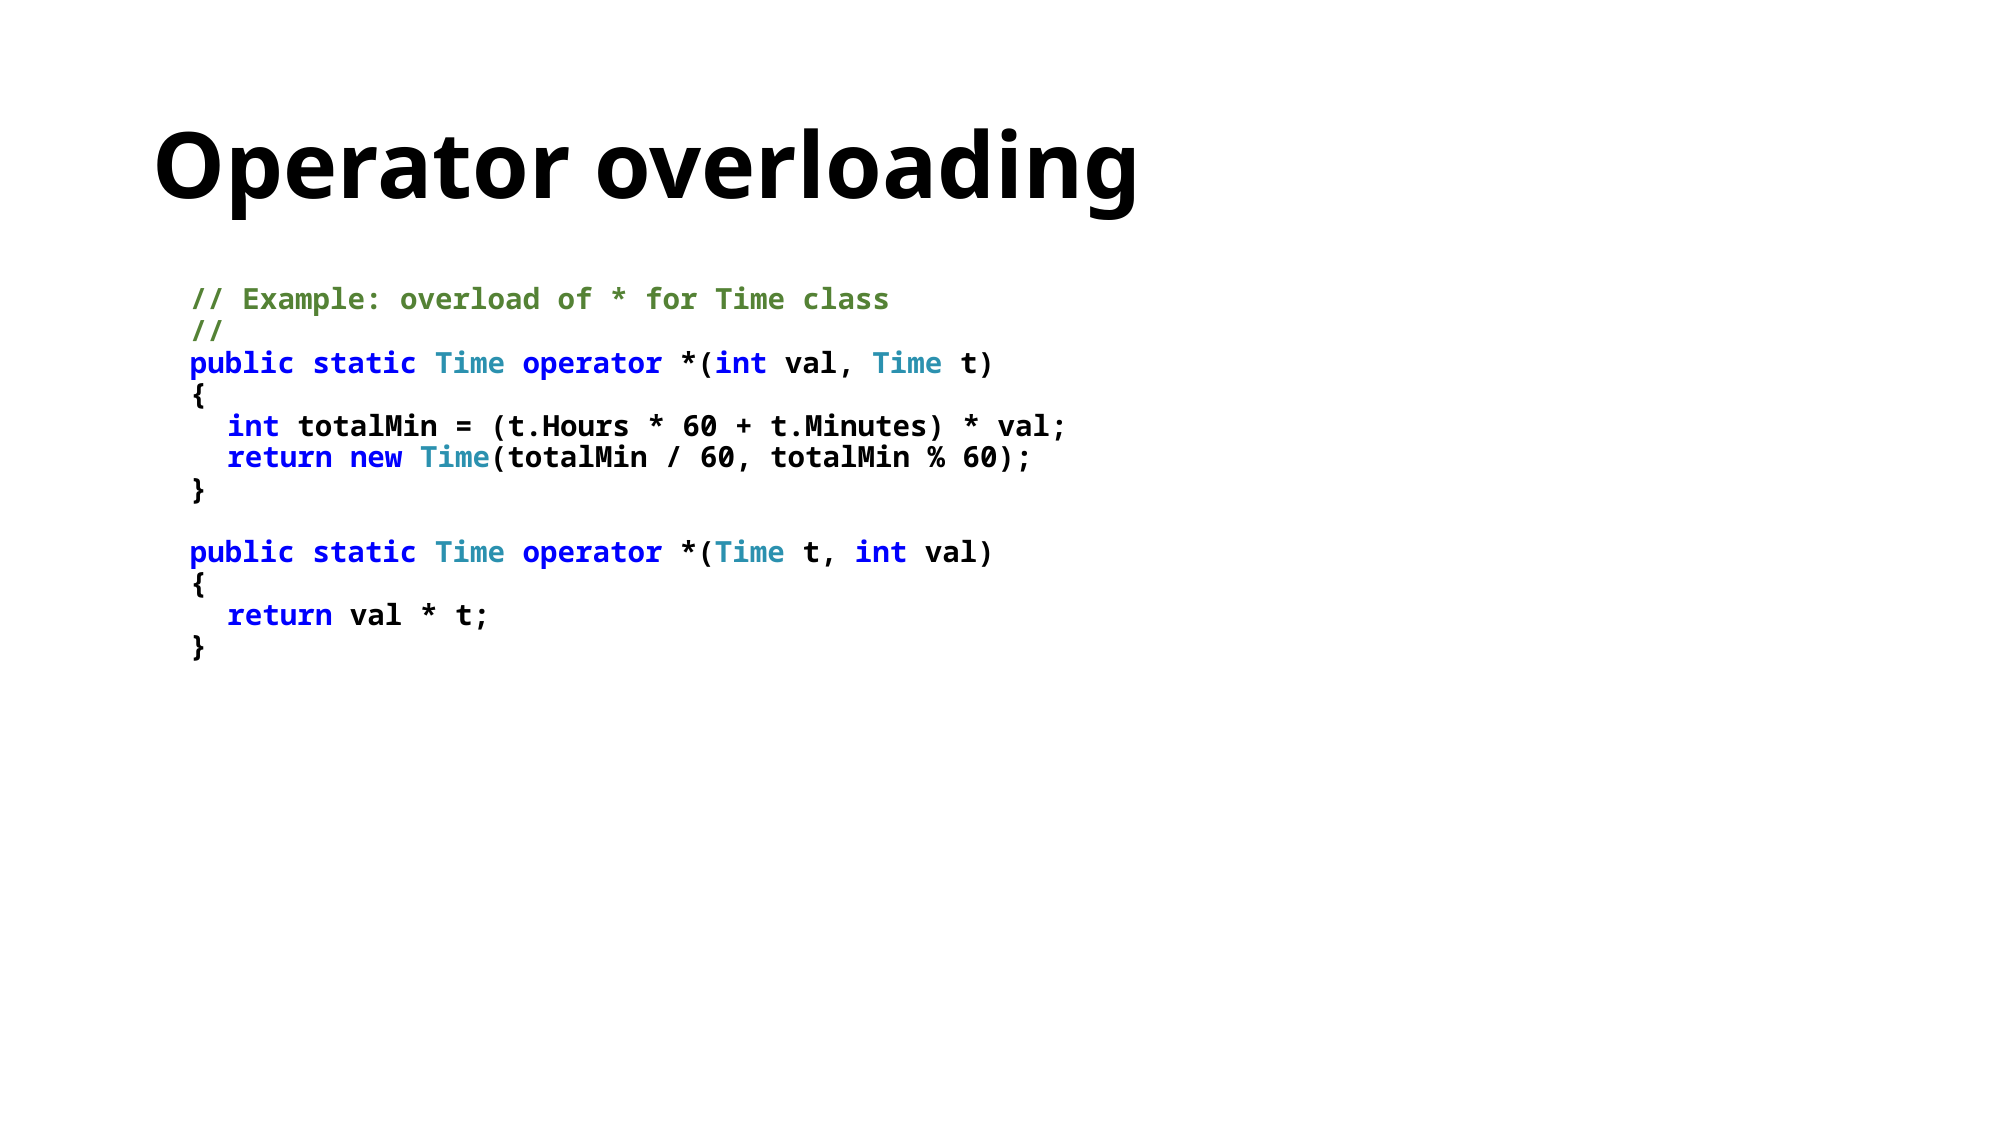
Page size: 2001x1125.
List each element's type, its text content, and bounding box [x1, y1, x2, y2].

list // Example: overload of * for Time class // public static Time operator *(int val, Time t) { int totalMin = (t.Hours * 60 + t.Minutes) * val; return new Time(totalMin / 60, totalMin % 60); } public static Time operator *(Time t, int val) { return val * t; } [137, 277, 1863, 1052]
title Operator overloading [137, 59, 1863, 277]
